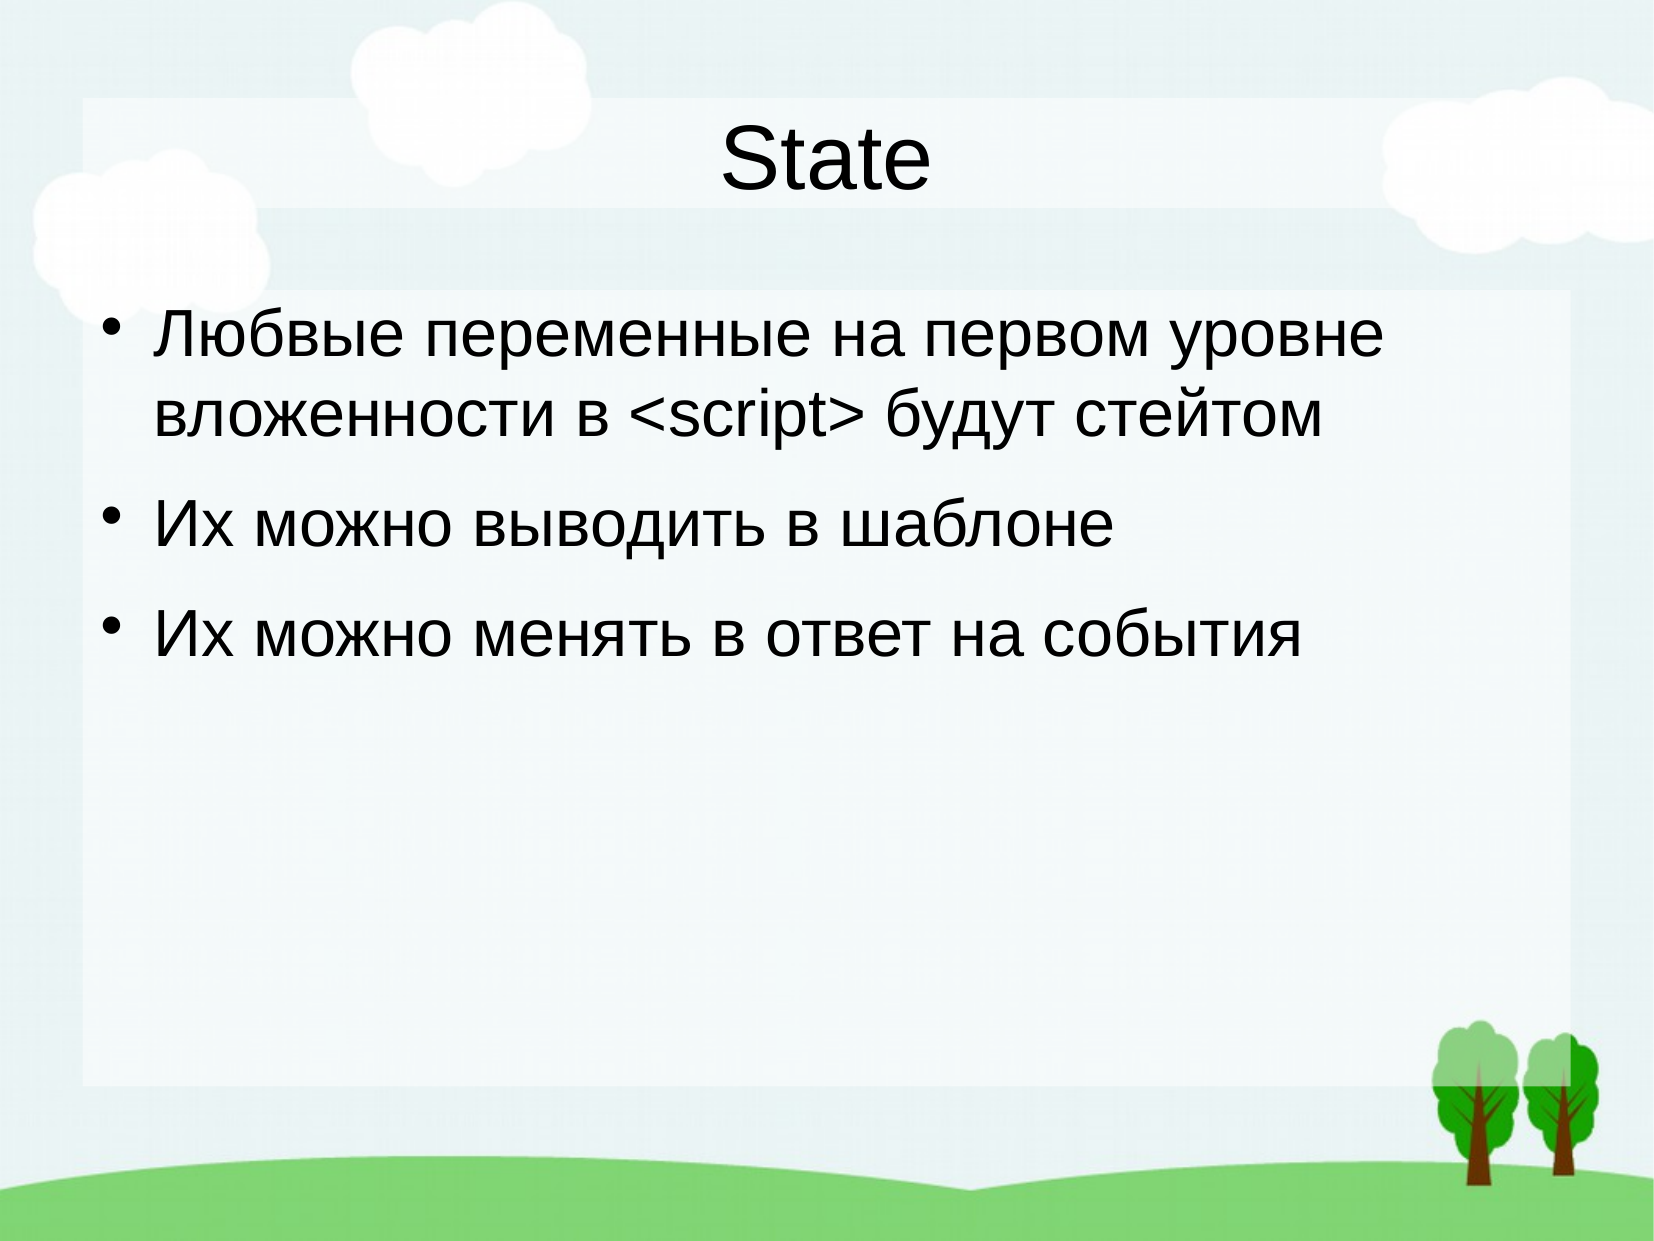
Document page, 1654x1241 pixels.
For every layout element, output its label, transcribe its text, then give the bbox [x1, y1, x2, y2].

text_box Любвые переменные на первом уровне вложенности в <script> будут стейтом Их можно выводить в шаблоне Их можно менять в ответ на события [82, 290, 1571, 1087]
text_box State [82, 97, 1571, 208]
picture [0, 0, 1654, 1241]
